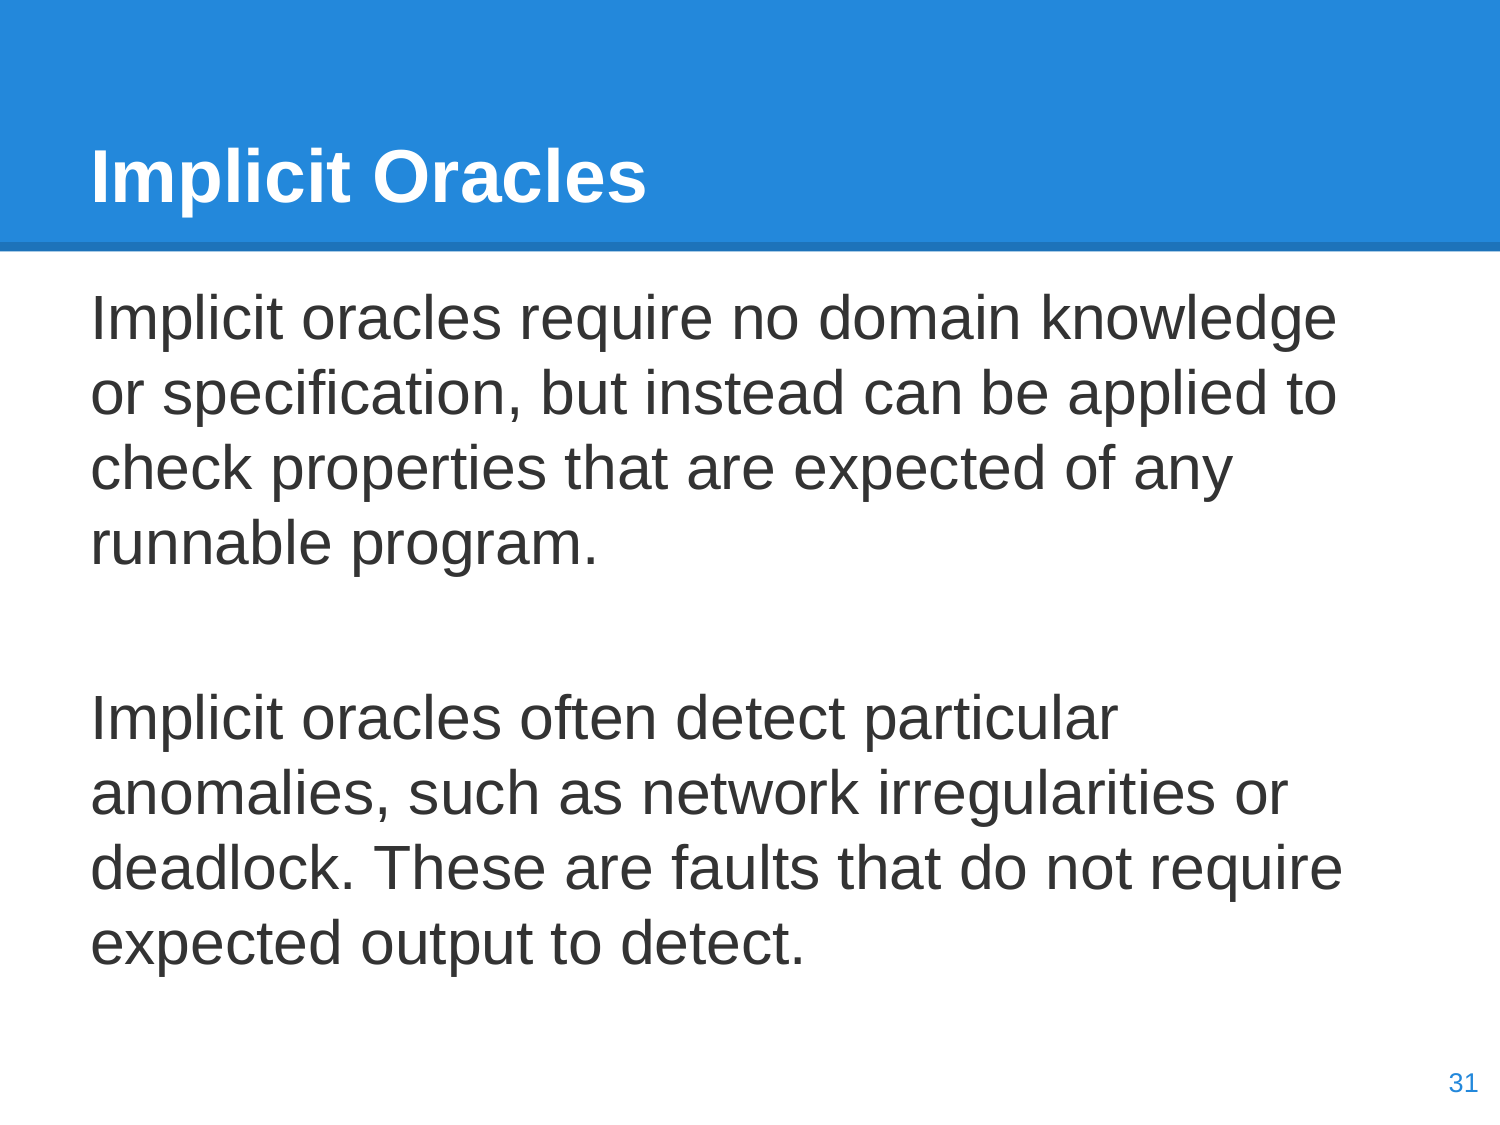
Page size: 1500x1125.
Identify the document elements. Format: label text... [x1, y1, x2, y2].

list Implicit oracles require no domain knowledge or specification, but instead can be applied to check properties that are expected of any runnable program. Implicit oracles often detect particular anomalies, such as network irregularities or deadlock. These are faults that do not require expected output to detect. [75, 262, 1425, 1078]
slide_number ‹#› [1403, 1038, 1494, 1125]
title Implicit Oracles [75, 45, 1425, 233]
